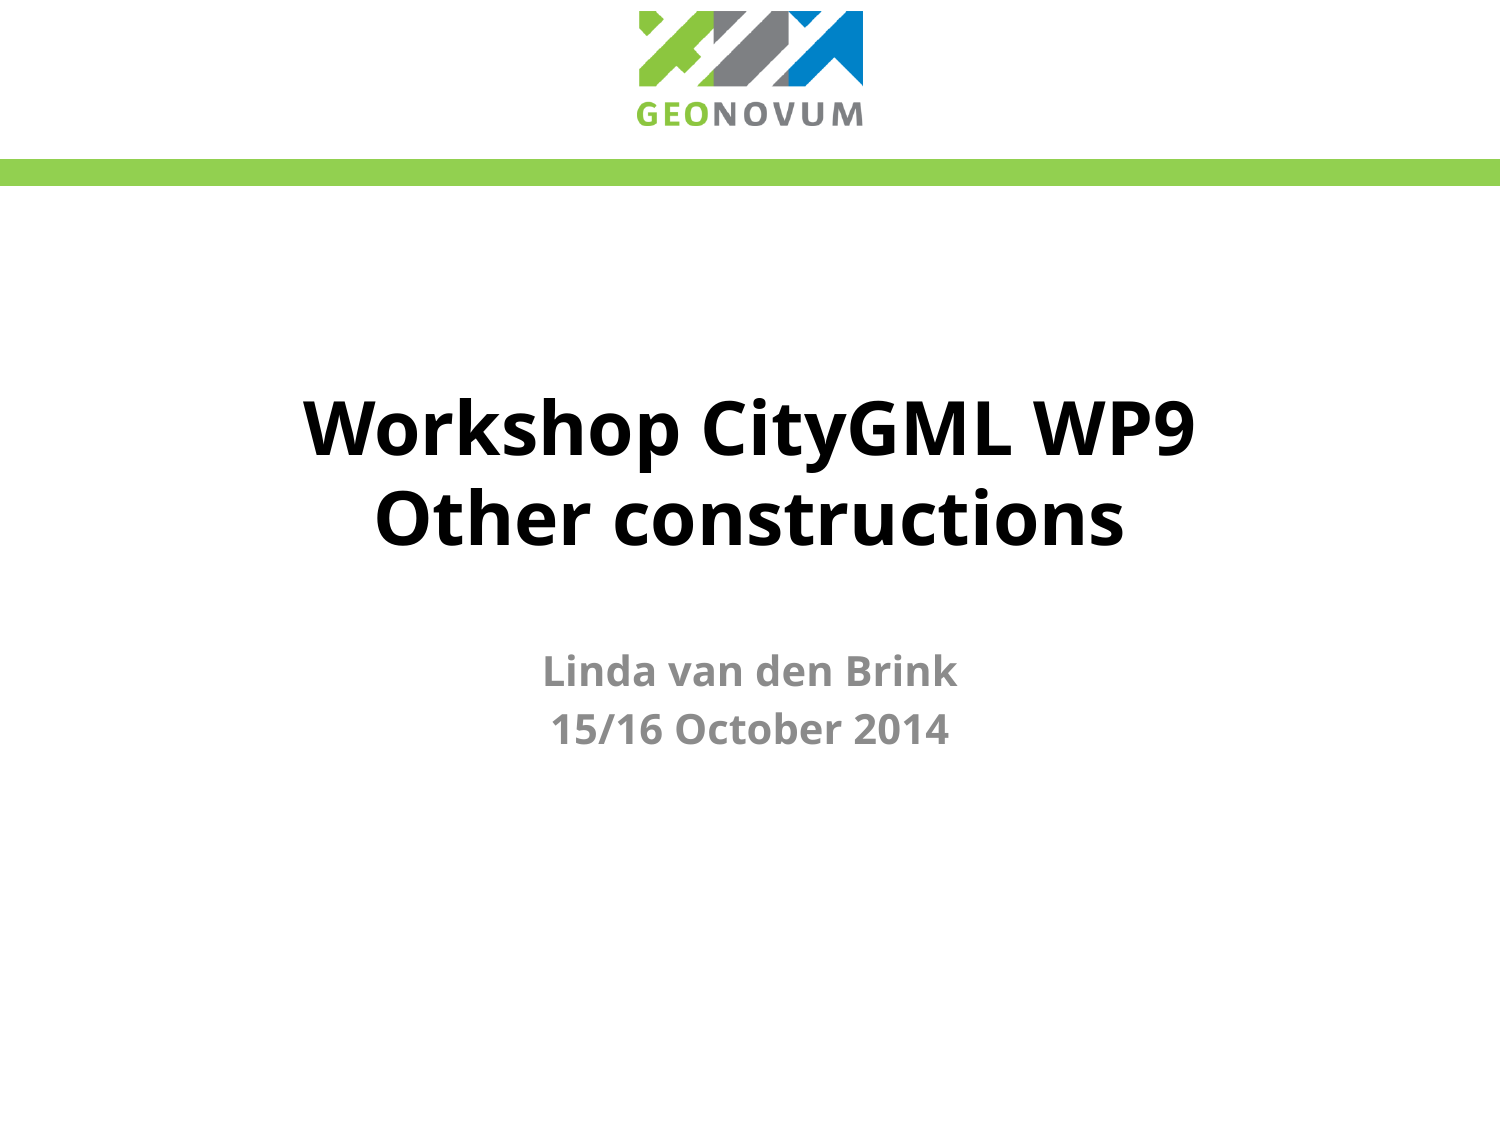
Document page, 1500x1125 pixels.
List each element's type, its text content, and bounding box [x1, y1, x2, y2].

title Workshop CityGML WP9 Other constructions [112, 349, 1388, 591]
subtitle Linda van den Brink 15/16 October 2014 [225, 637, 1275, 925]
picture [637, 11, 863, 126]
